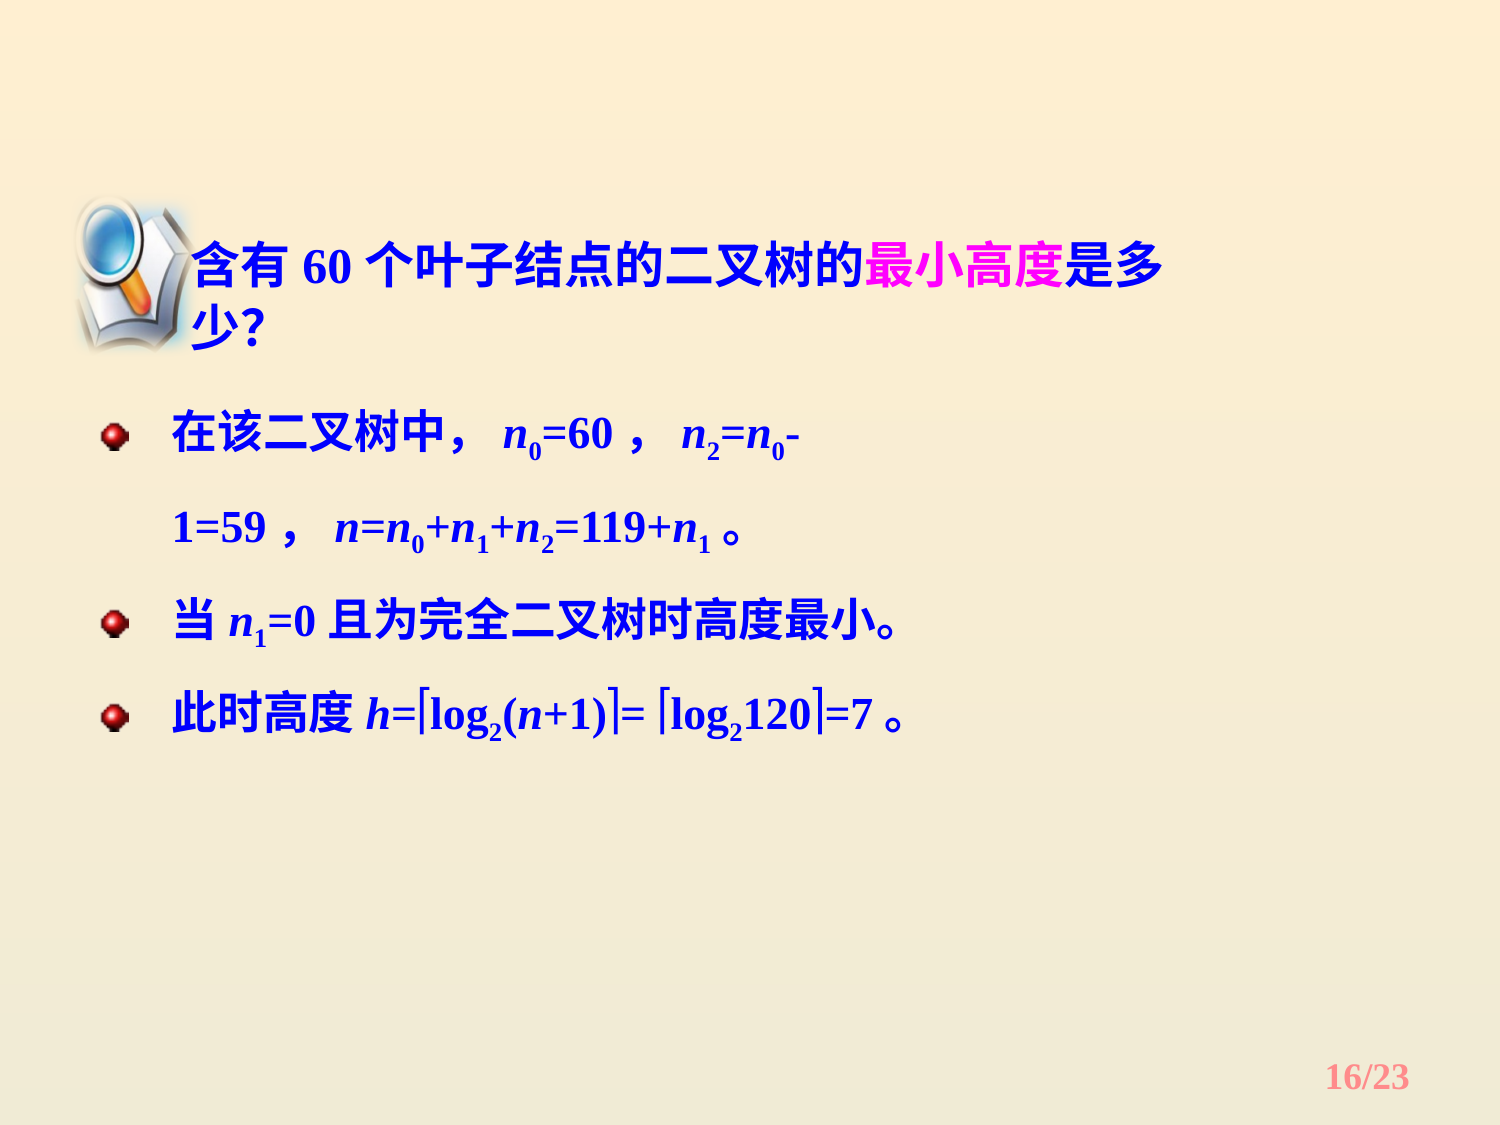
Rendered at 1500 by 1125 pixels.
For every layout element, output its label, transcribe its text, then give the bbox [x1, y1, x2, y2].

slide_number 16/23 [1074, 1042, 1425, 1103]
picture [96, 605, 129, 638]
text_box 含有60个叶子结点的二叉树的最小高度是多少？ [201, 223, 1278, 364]
picture [96, 699, 129, 732]
text_box 在该二叉树中，n0=60，n2=n0-1=59，n=n0+n1+n2=119+n1。 当n1=0且为完全二叉树时高度最小。 此时高度h=log2(n+1)= log2120=7。 [81, 364, 1313, 755]
picture [96, 418, 129, 451]
picture [70, 192, 200, 358]
